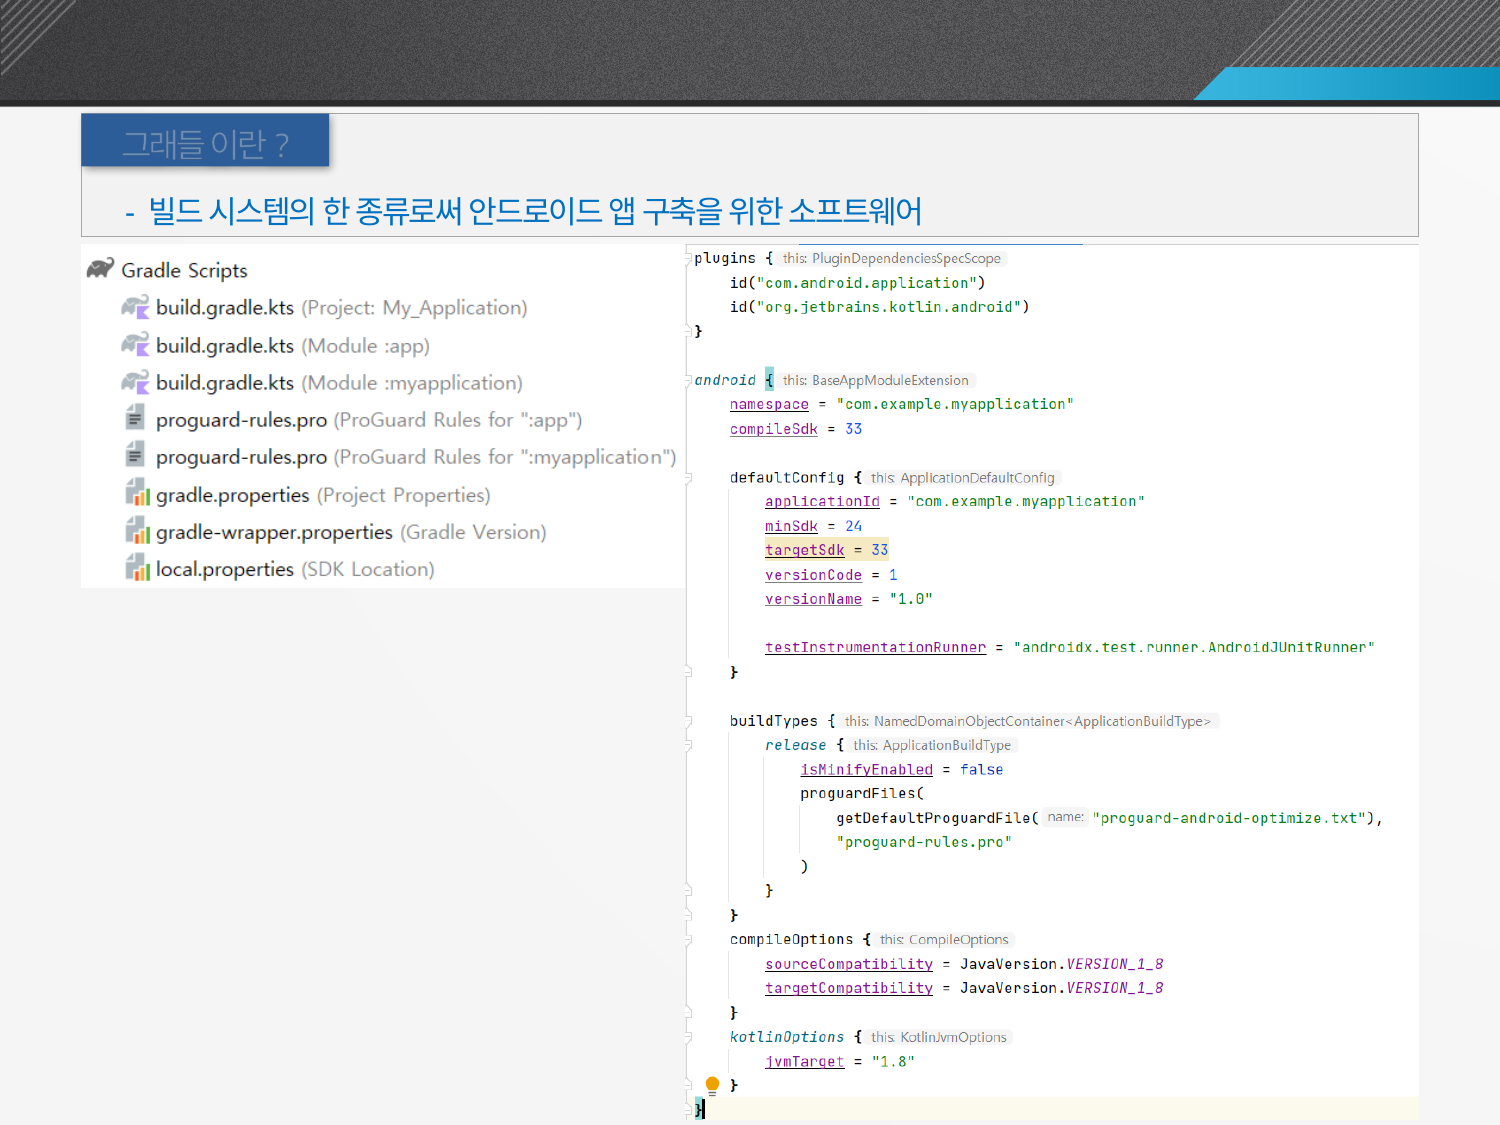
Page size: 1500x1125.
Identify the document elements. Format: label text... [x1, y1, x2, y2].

text_box 그래들 (Gradle) [59, 5, 573, 101]
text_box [81, 113, 1419, 239]
picture [0, 0, 1500, 1125]
